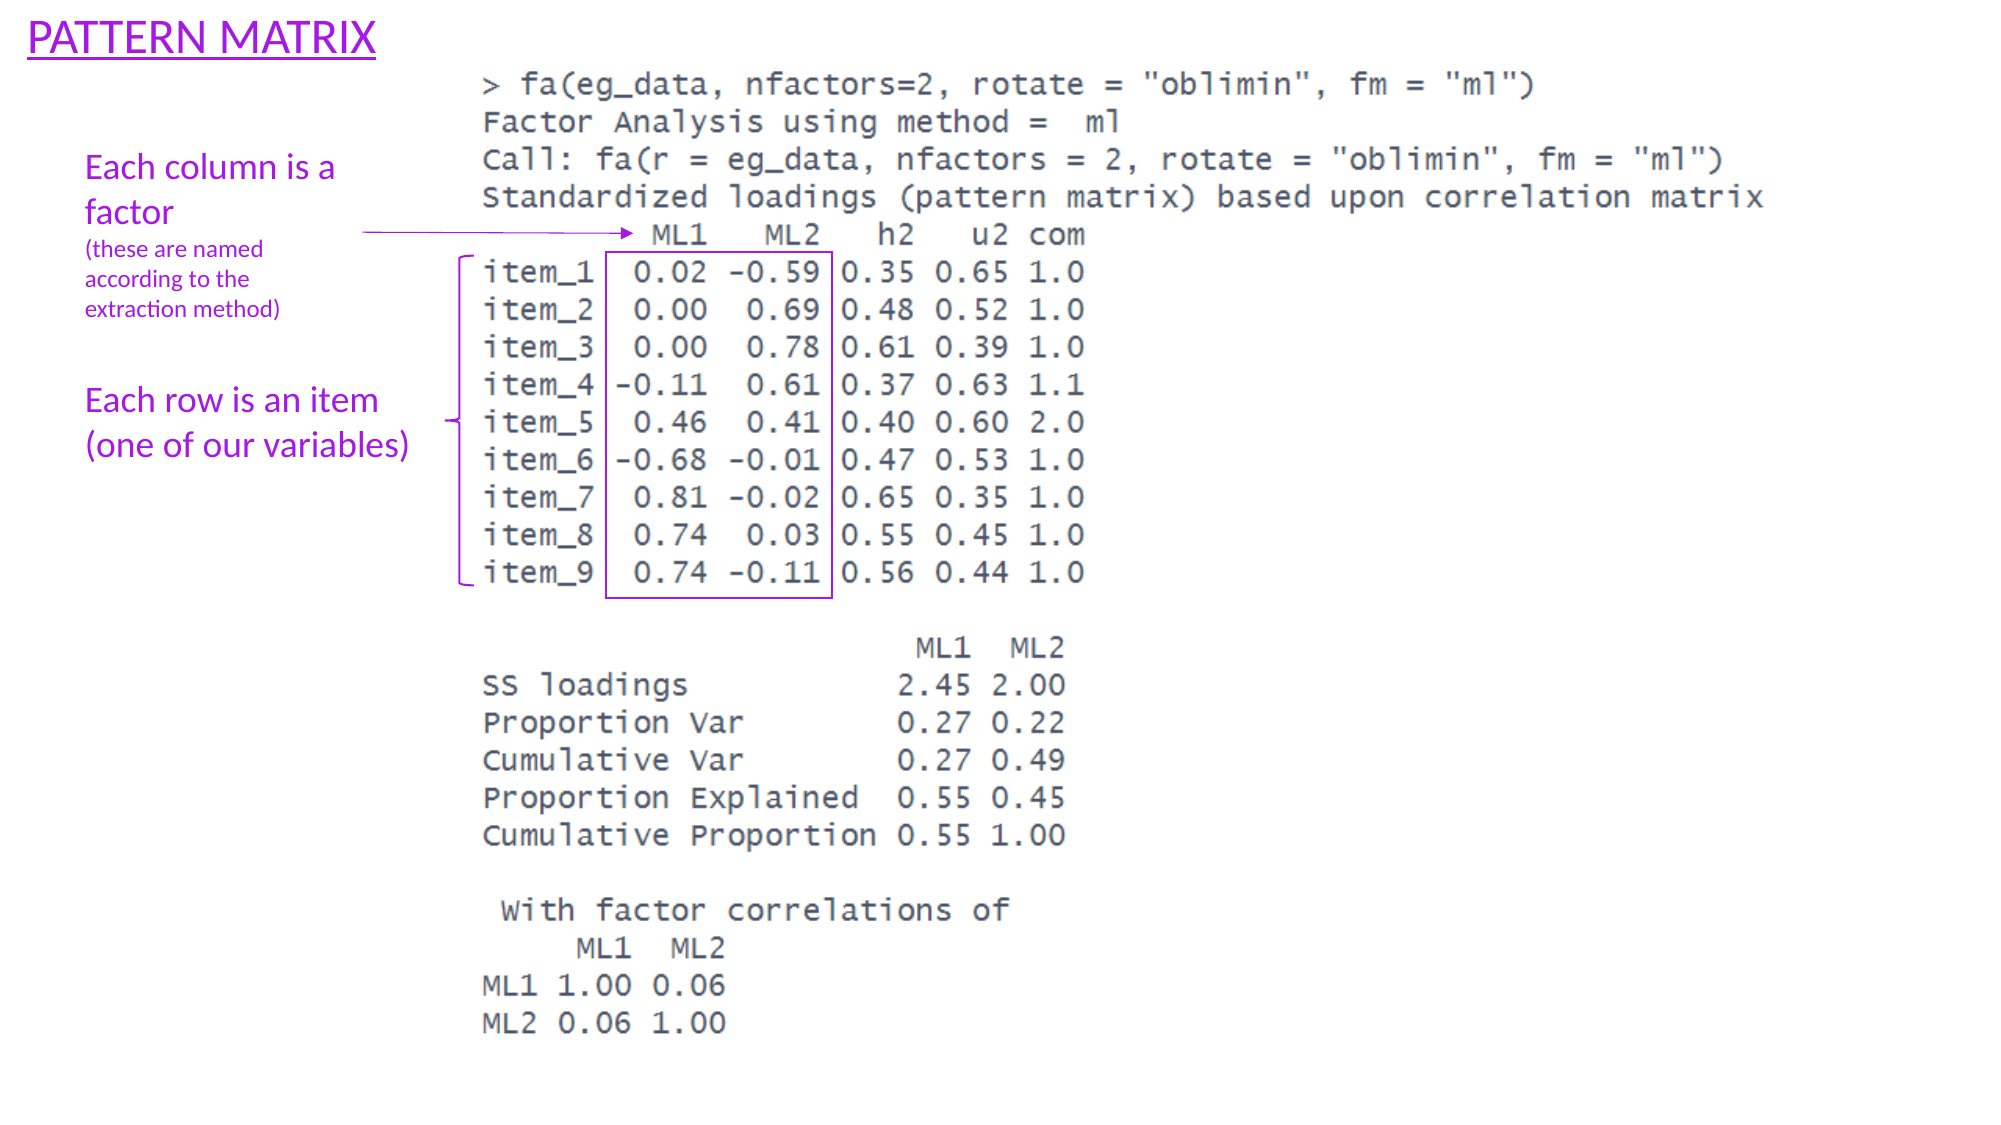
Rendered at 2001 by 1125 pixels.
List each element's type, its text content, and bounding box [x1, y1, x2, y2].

text_box Each row is an item (one of our variables) [70, 367, 445, 473]
text_box Each column is a factor (these are named according to the extraction method) [70, 134, 363, 330]
text_box [444, 255, 474, 586]
text_box PATTERN MATRIX [12, 0, 980, 71]
picture [478, 70, 1817, 1054]
